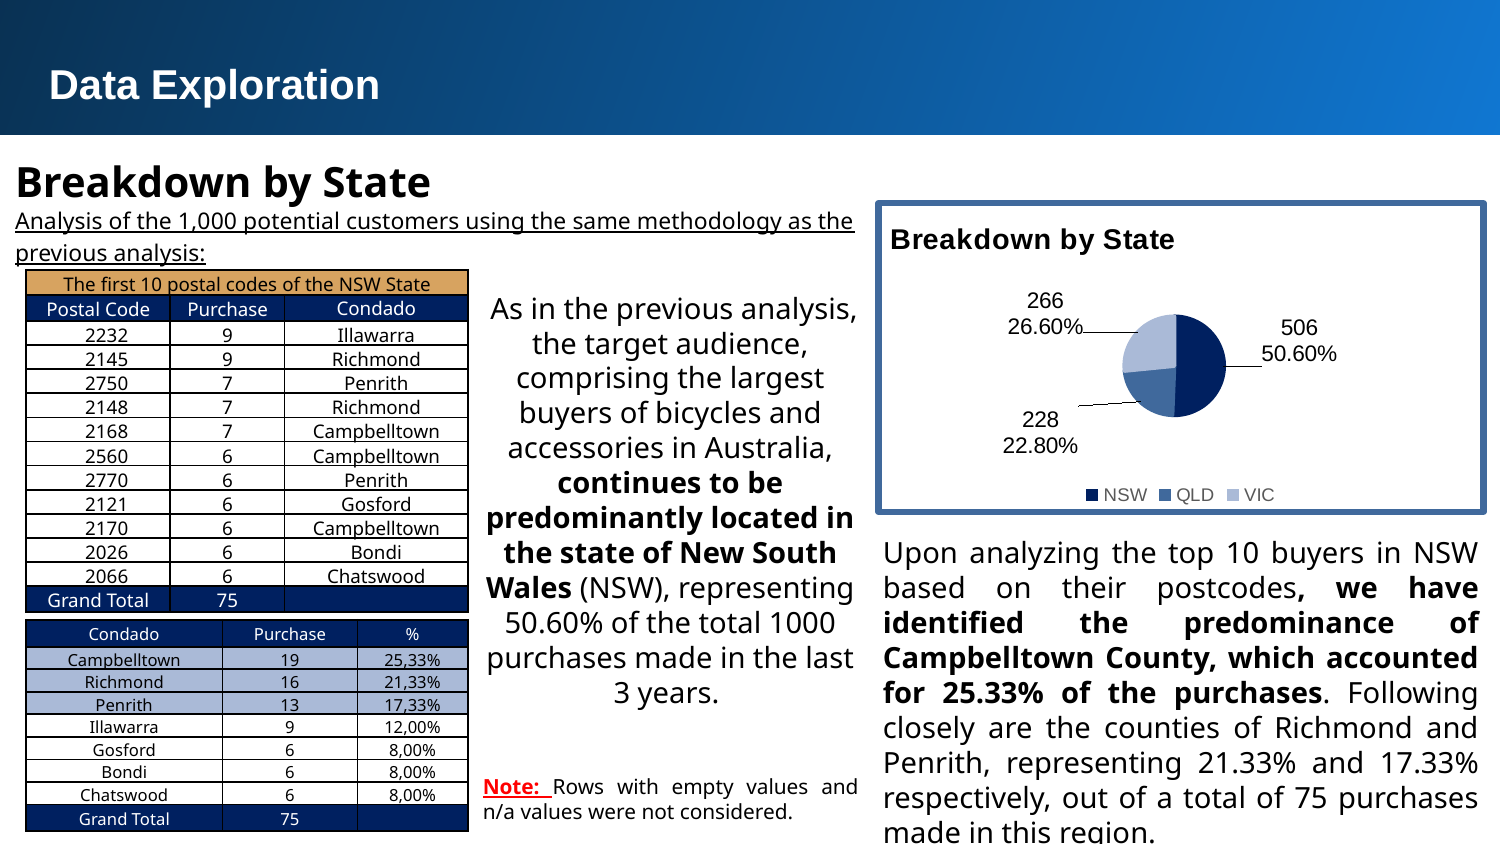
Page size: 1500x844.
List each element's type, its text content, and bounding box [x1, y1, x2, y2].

table_cell Illawarra [27, 715, 222, 736]
table_cell 2145 [27, 346, 169, 368]
table_cell Condado [285, 296, 467, 320]
table_cell 6 [223, 783, 357, 804]
table_cell Grand Total [27, 587, 169, 611]
table_cell Gosford [285, 491, 467, 513]
text_box As in the previous analysis, the target audience, comprising the largest buyers of bicycles and accessories in Australia, continues to be predominantly located in the state of New South Wales (NSW), representing 50.60% of the total 1000 purchases made in the last 3 years. [474, 270, 866, 729]
table_cell Purchase [171, 296, 284, 320]
table_cell [358, 805, 467, 830]
table_cell Illawarra [285, 322, 467, 344]
table_cell 8,00% [358, 783, 467, 804]
table_cell 2232 [27, 322, 169, 344]
table_cell 2121 [27, 491, 169, 513]
table_cell 2560 [27, 442, 169, 465]
table_cell 6 [171, 491, 284, 513]
table_cell Richmond [27, 670, 222, 691]
table_cell Bondi [27, 760, 222, 781]
table_cell Richmond [285, 394, 467, 417]
table_cell 21,33% [358, 670, 467, 691]
table_cell 25,33% [358, 648, 467, 668]
table_header Condado [27, 621, 222, 646]
table_cell 6 [171, 515, 284, 537]
table_header Purchase [223, 621, 357, 646]
table_cell 6 [171, 466, 284, 489]
text_box Analysis of the 1,000 potential customers using the same methodology as the previous analysis: [0, 187, 889, 272]
table_cell Bondi [285, 539, 467, 561]
table_header The first 10 postal codes of the NSW State [27, 271, 467, 294]
table_cell 19 [223, 648, 357, 668]
table_cell 9 [171, 322, 284, 344]
table_cell Chatswood [27, 783, 222, 804]
table_cell 9 [223, 715, 357, 736]
text_box Data Exploration [33, 43, 1439, 124]
table_cell 75 [223, 805, 357, 830]
table_header % [358, 621, 467, 646]
table_cell 6 [223, 738, 357, 759]
table_cell 17,33% [358, 693, 467, 713]
table_cell 6 [171, 442, 284, 465]
table_cell Penrith [285, 466, 467, 489]
table_cell Campbelltown [285, 418, 467, 441]
table_cell 12,00% [358, 715, 467, 736]
text_box Upon analyzing the top 10 buyers in NSW based on their postcodes, we have identified the predominance of Campbelltown County, which accounted for 25.33% of the purchases. Following closely are the counties of Richmond and Penrith, representing 21.33% and 17.33% respectively, out of a total of 75 purchases made in this region. [875, 527, 1487, 834]
table_cell Penrith [285, 370, 467, 392]
table_cell Penrith [27, 693, 222, 713]
table_cell Campbelltown [285, 442, 467, 465]
table_cell 13 [223, 693, 357, 713]
table_cell Campbelltown [27, 648, 222, 668]
table_cell 6 [223, 760, 357, 781]
chart [875, 199, 1487, 516]
text_box Breakdown by State [0, 133, 1406, 197]
table_cell 2170 [27, 515, 169, 537]
table_cell [285, 587, 467, 611]
table_cell 7 [171, 370, 284, 392]
table_cell Gosford [27, 738, 222, 759]
table_cell 2168 [27, 418, 169, 441]
table_cell 16 [223, 670, 357, 691]
table_cell 2750 [27, 370, 169, 392]
table_cell 8,00% [358, 760, 467, 781]
table_cell Campbelltown [285, 515, 467, 537]
table_cell Chatswood [285, 563, 467, 585]
text_box Note: Rows with empty values ​​and n/a values ​​were not considered. [475, 766, 866, 831]
table_cell 2066 [27, 563, 169, 585]
table_cell 6 [171, 539, 284, 561]
table_cell 2770 [27, 466, 169, 489]
table_cell 75 [171, 587, 284, 611]
table_cell 6 [171, 563, 284, 585]
table_cell 2148 [27, 394, 169, 417]
table_cell Grand Total [27, 805, 222, 830]
table_cell 7 [171, 418, 284, 441]
table_cell 8,00% [358, 738, 467, 759]
table_cell 2026 [27, 539, 169, 561]
text_box [0, 0, 1500, 135]
table_cell Postal Code [27, 296, 169, 320]
table_cell 7 [171, 394, 284, 417]
table_cell 9 [171, 346, 284, 368]
table_cell Richmond [285, 346, 467, 368]
